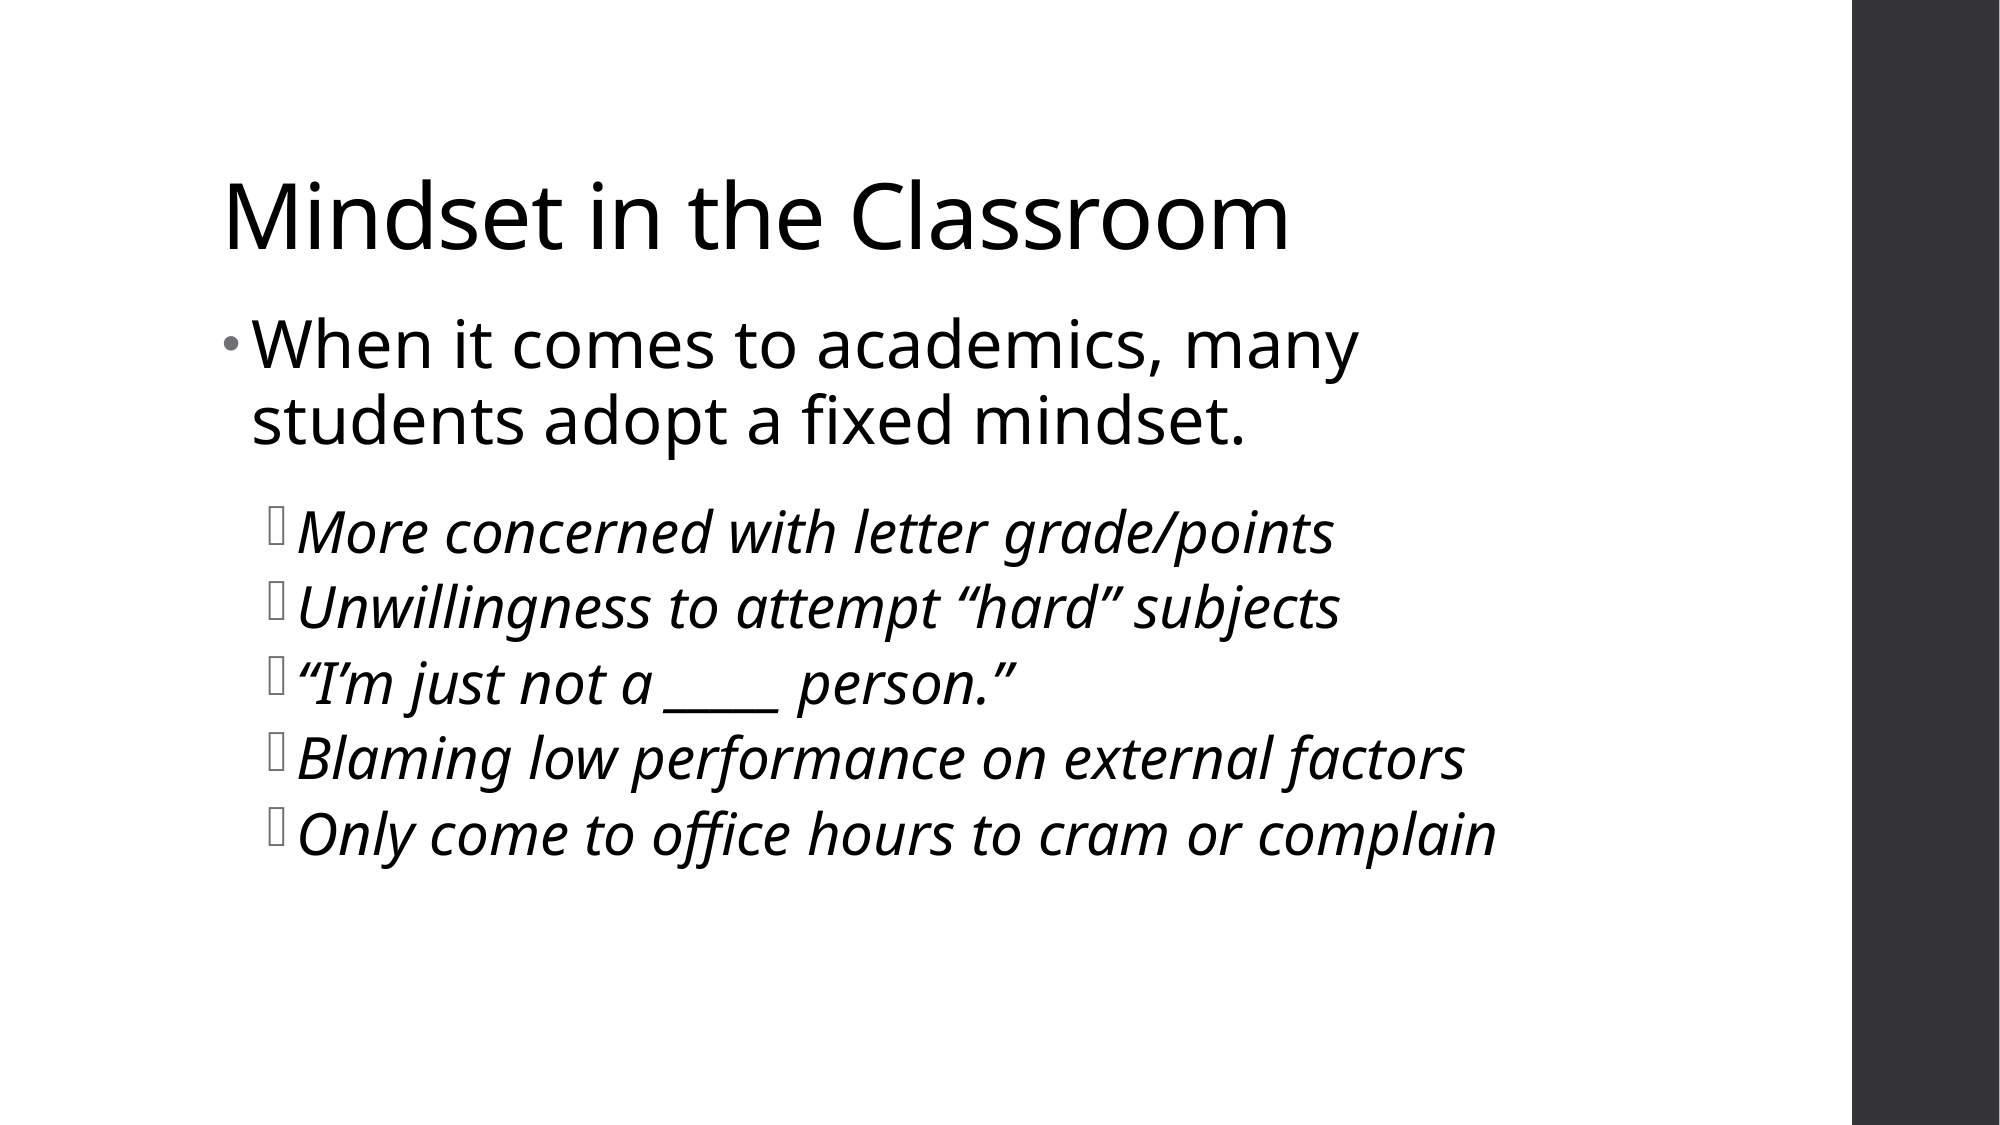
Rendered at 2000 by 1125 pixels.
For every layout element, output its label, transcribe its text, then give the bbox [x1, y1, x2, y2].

title Mindset in the Classroom [206, 60, 1797, 278]
list When it comes to academics, many students adopt a fixed mindset. More concerned with letter grade/points Unwillingness to attempt “hard” subjects “I’m just not a _____ person.” Blaming low performance on external factors Only come to office hours to cram or complain [206, 299, 1617, 1014]
